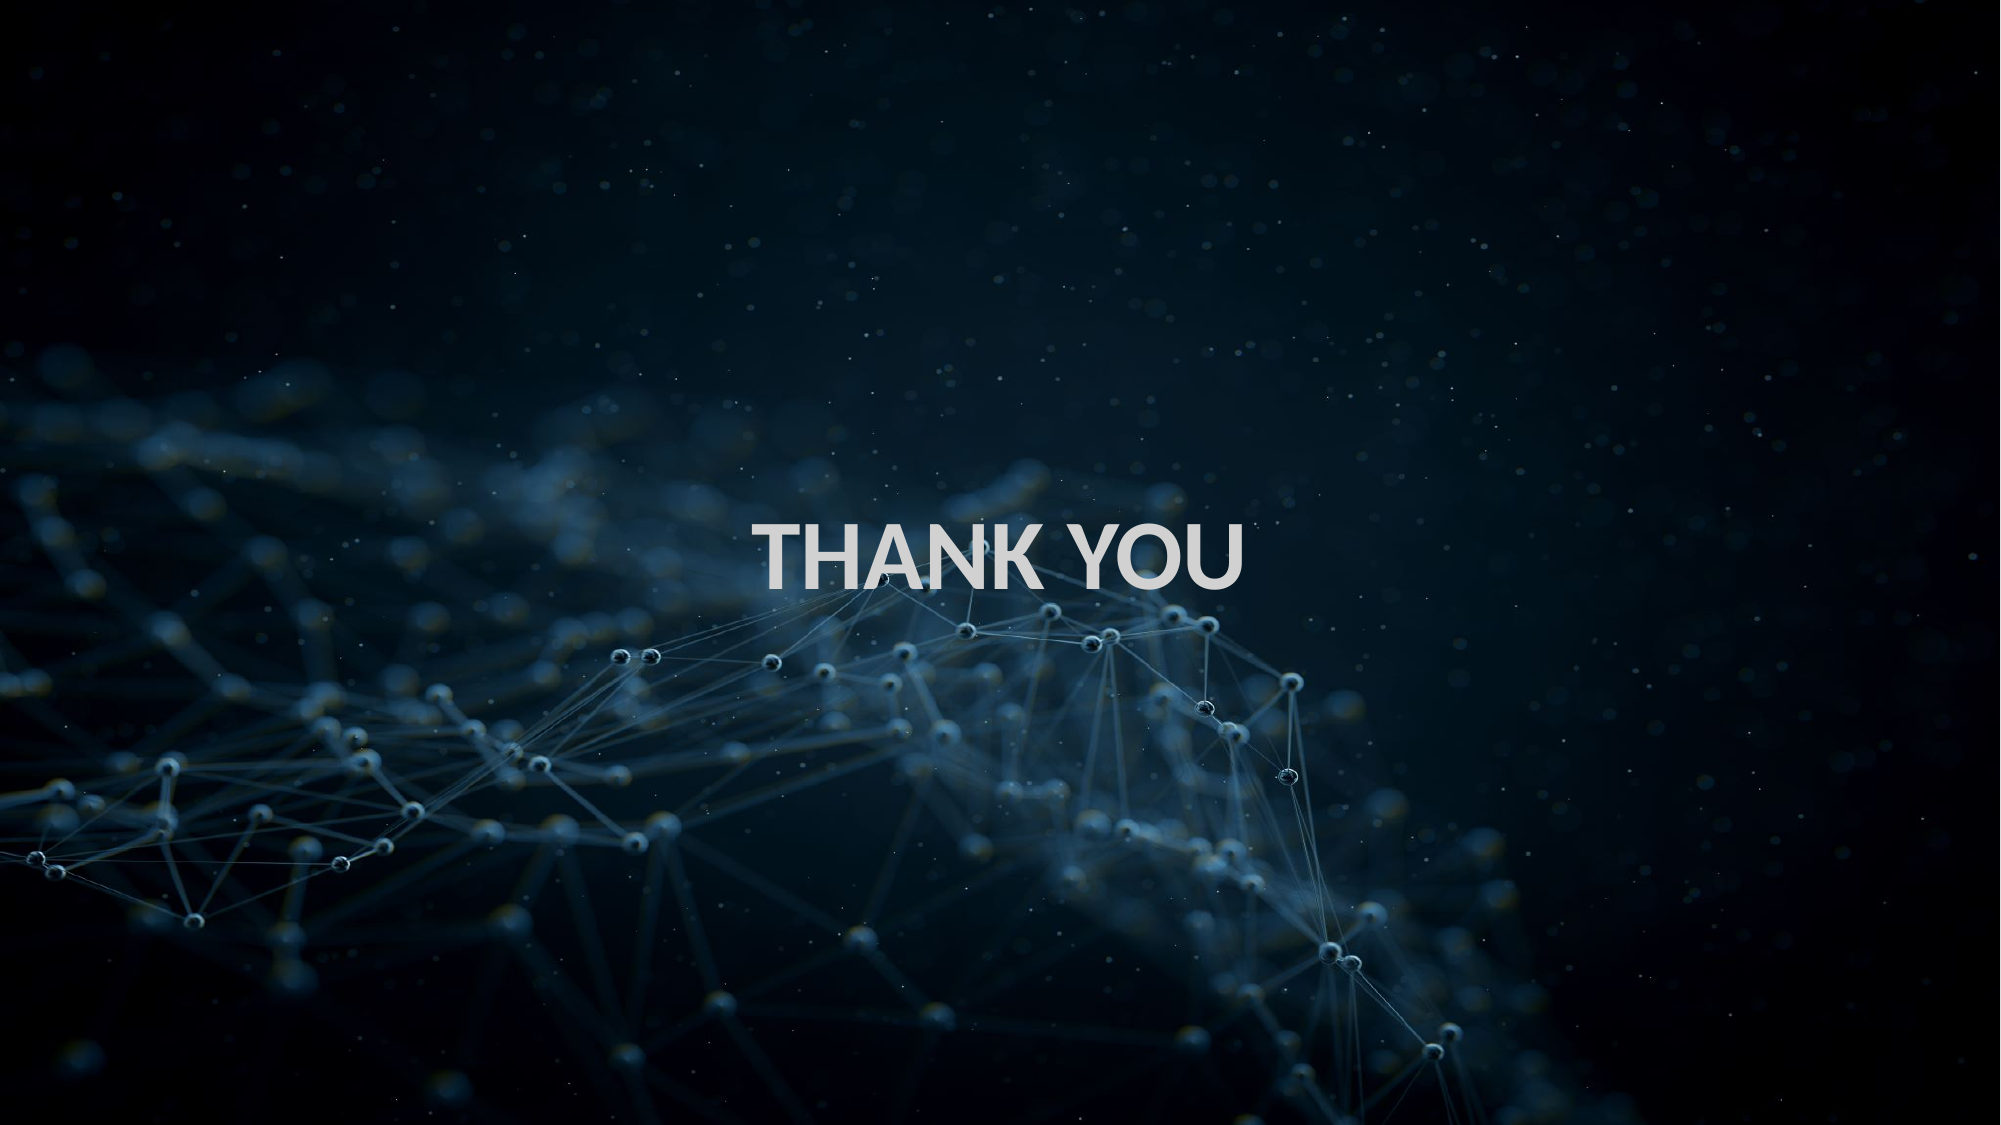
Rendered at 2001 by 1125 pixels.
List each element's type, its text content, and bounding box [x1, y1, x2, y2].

picture [0, 0, 2001, 1125]
list THANK YOU [734, 496, 1266, 629]
